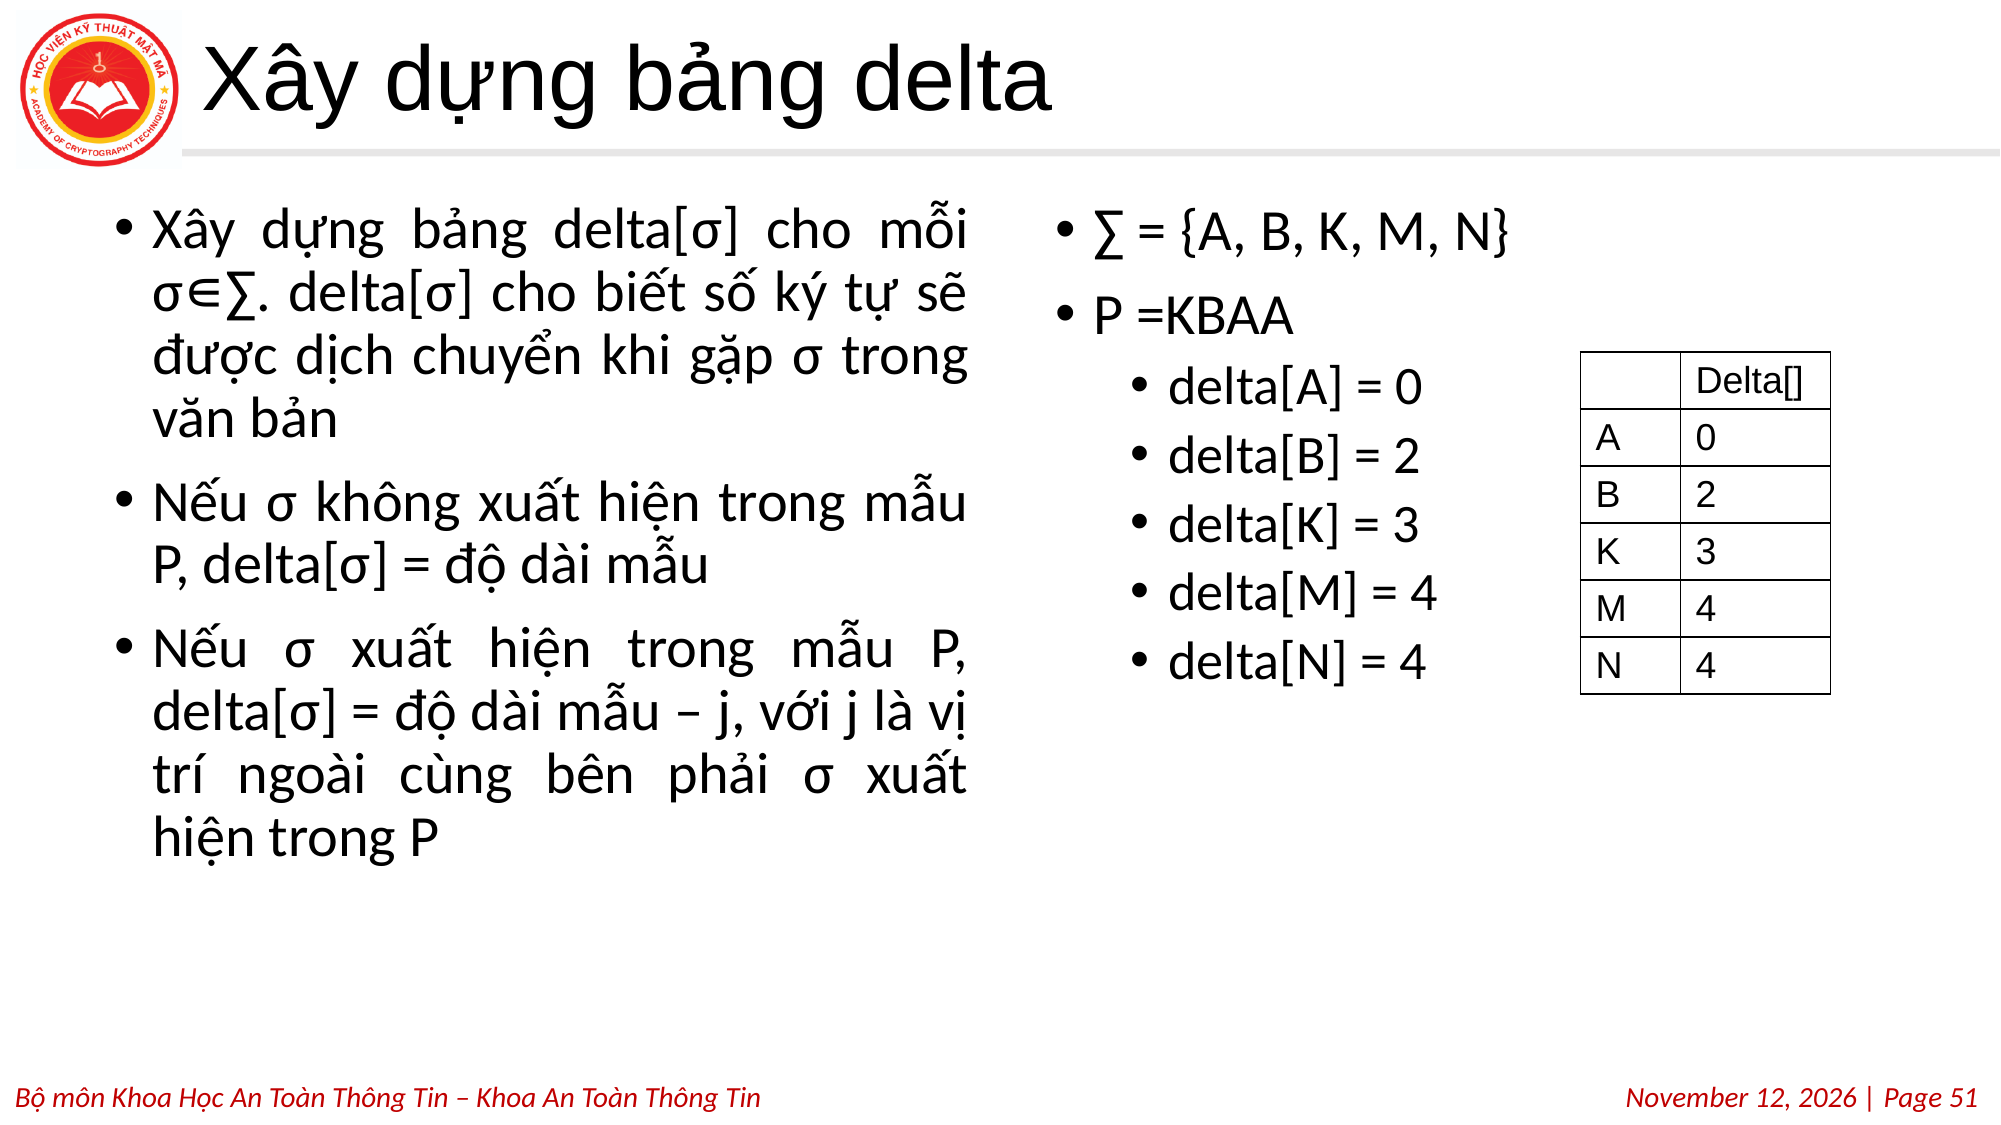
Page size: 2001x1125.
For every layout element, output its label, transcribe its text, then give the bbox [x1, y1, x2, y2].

table_cell A [1581, 410, 1680, 465]
table_cell 2 [1681, 467, 1830, 522]
list Xây dựng bảng delta[σ] cho mỗi σ∊∑. delta[σ] cho biết số ký tự sẽ được dịch chuyển khi gặp σ trong văn bản Nếu σ không xuất hiện trong mẫu P, delta[σ] = độ dài mẫu Nếu σ xuất hiện trong mẫu P, delta[σ] = độ dài mẫu – j, với j là vị trí ngoài cùng bên phải σ xuất hiện trong P [99, 191, 984, 1043]
picture [16, 10, 182, 169]
table_header [1581, 353, 1680, 408]
table_cell M [1581, 581, 1680, 636]
table_cell 4 [1681, 638, 1830, 693]
list ∑ = {A, B, K, M, N} P =KBAA delta[A] = 0 delta[B] = 2 delta[K] = 3 delta[M] = 4 delta[N] = 4 [1041, 193, 1925, 921]
table_cell K [1581, 524, 1680, 579]
table_cell 4 [1681, 581, 1830, 636]
table_cell B [1581, 467, 1680, 522]
table_cell N [1581, 638, 1680, 693]
table_cell 3 [1681, 524, 1830, 579]
title Xây dựng bảng delta [186, 23, 1987, 212]
table_header Delta[] [1681, 353, 1830, 408]
table_cell 0 [1681, 410, 1830, 465]
